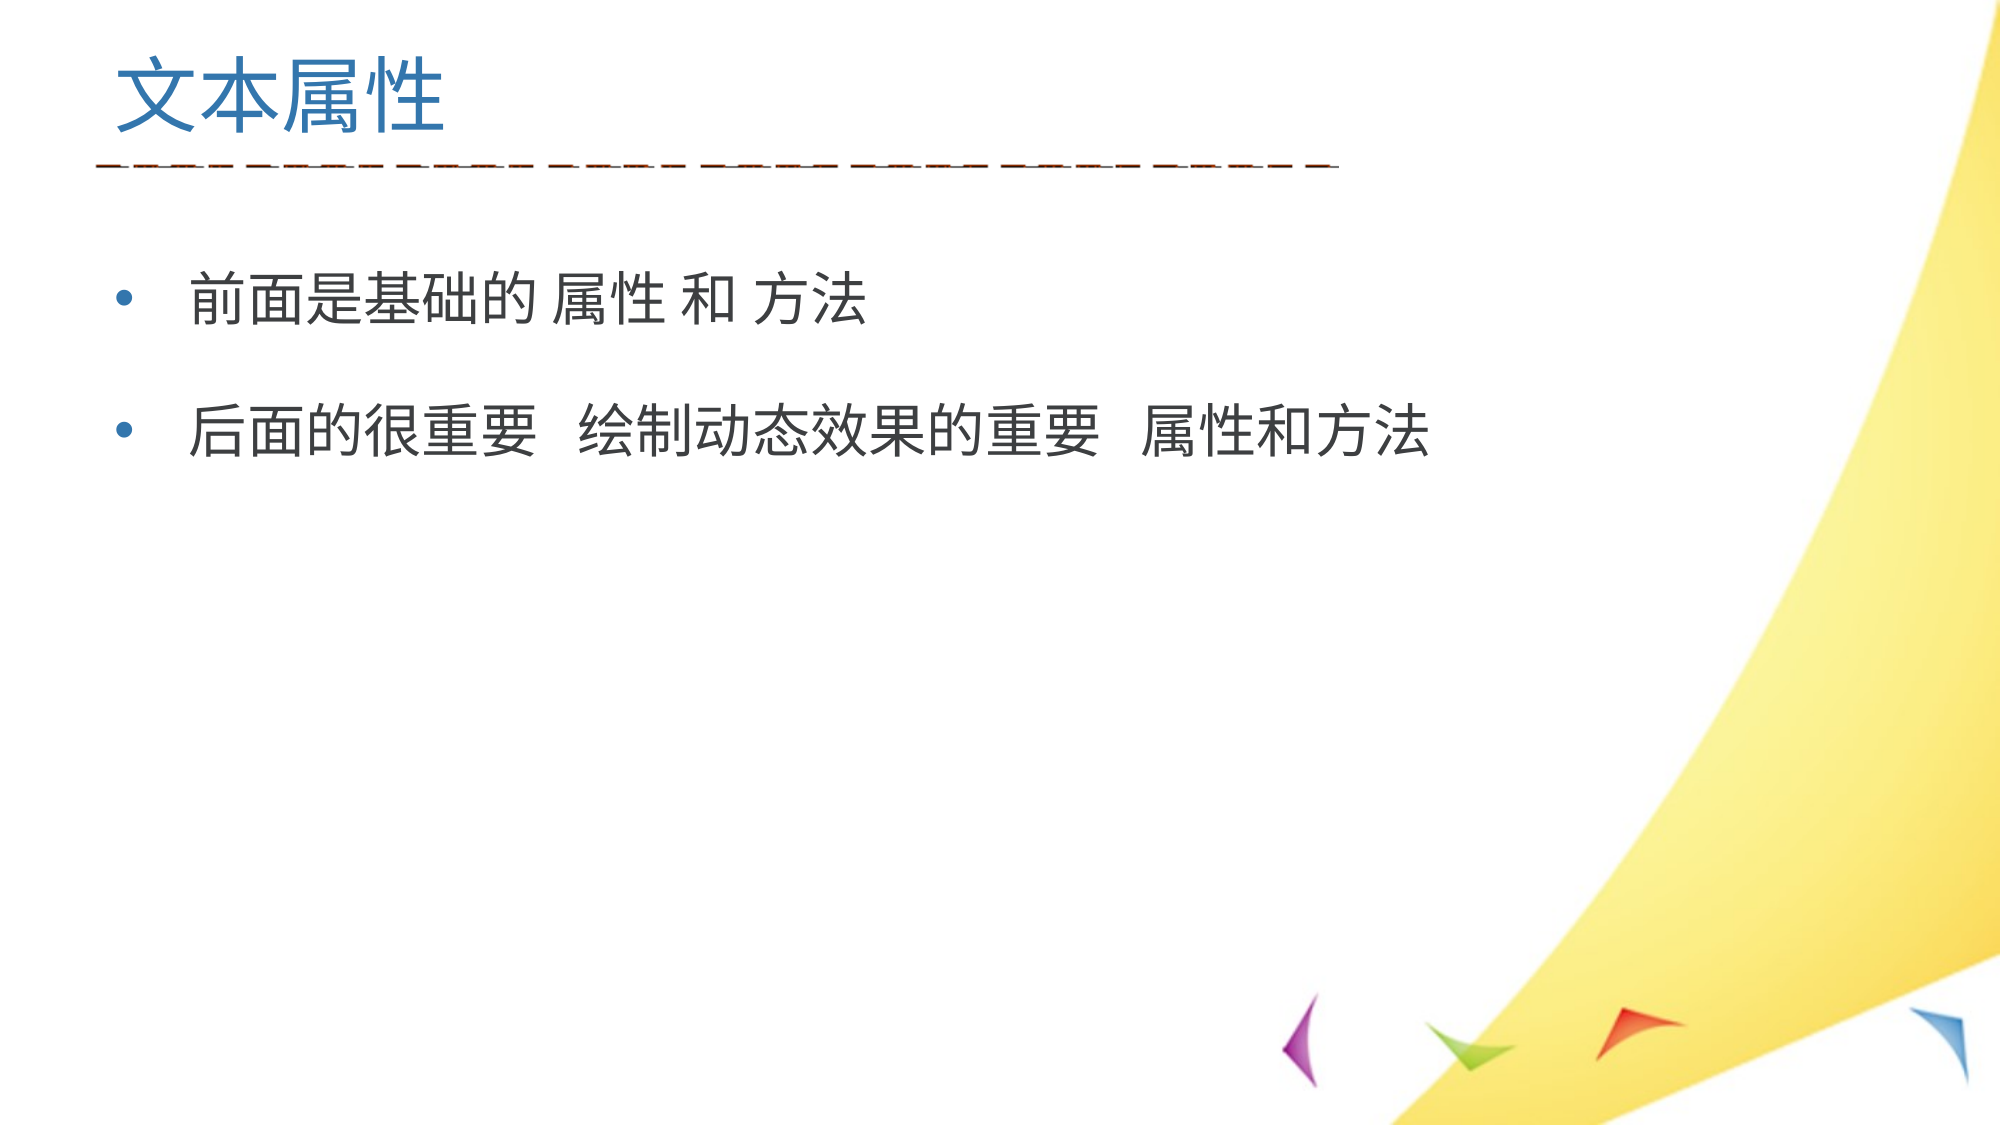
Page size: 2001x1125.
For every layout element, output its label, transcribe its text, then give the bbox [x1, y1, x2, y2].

title 文本属性 [99, 28, 1707, 159]
list 前面是基础的 属性 和 方法 后面的很重要 绘制动态效果的重要 属性和方法 [99, 219, 1984, 1040]
picture [88, 0, 2000, 1125]
